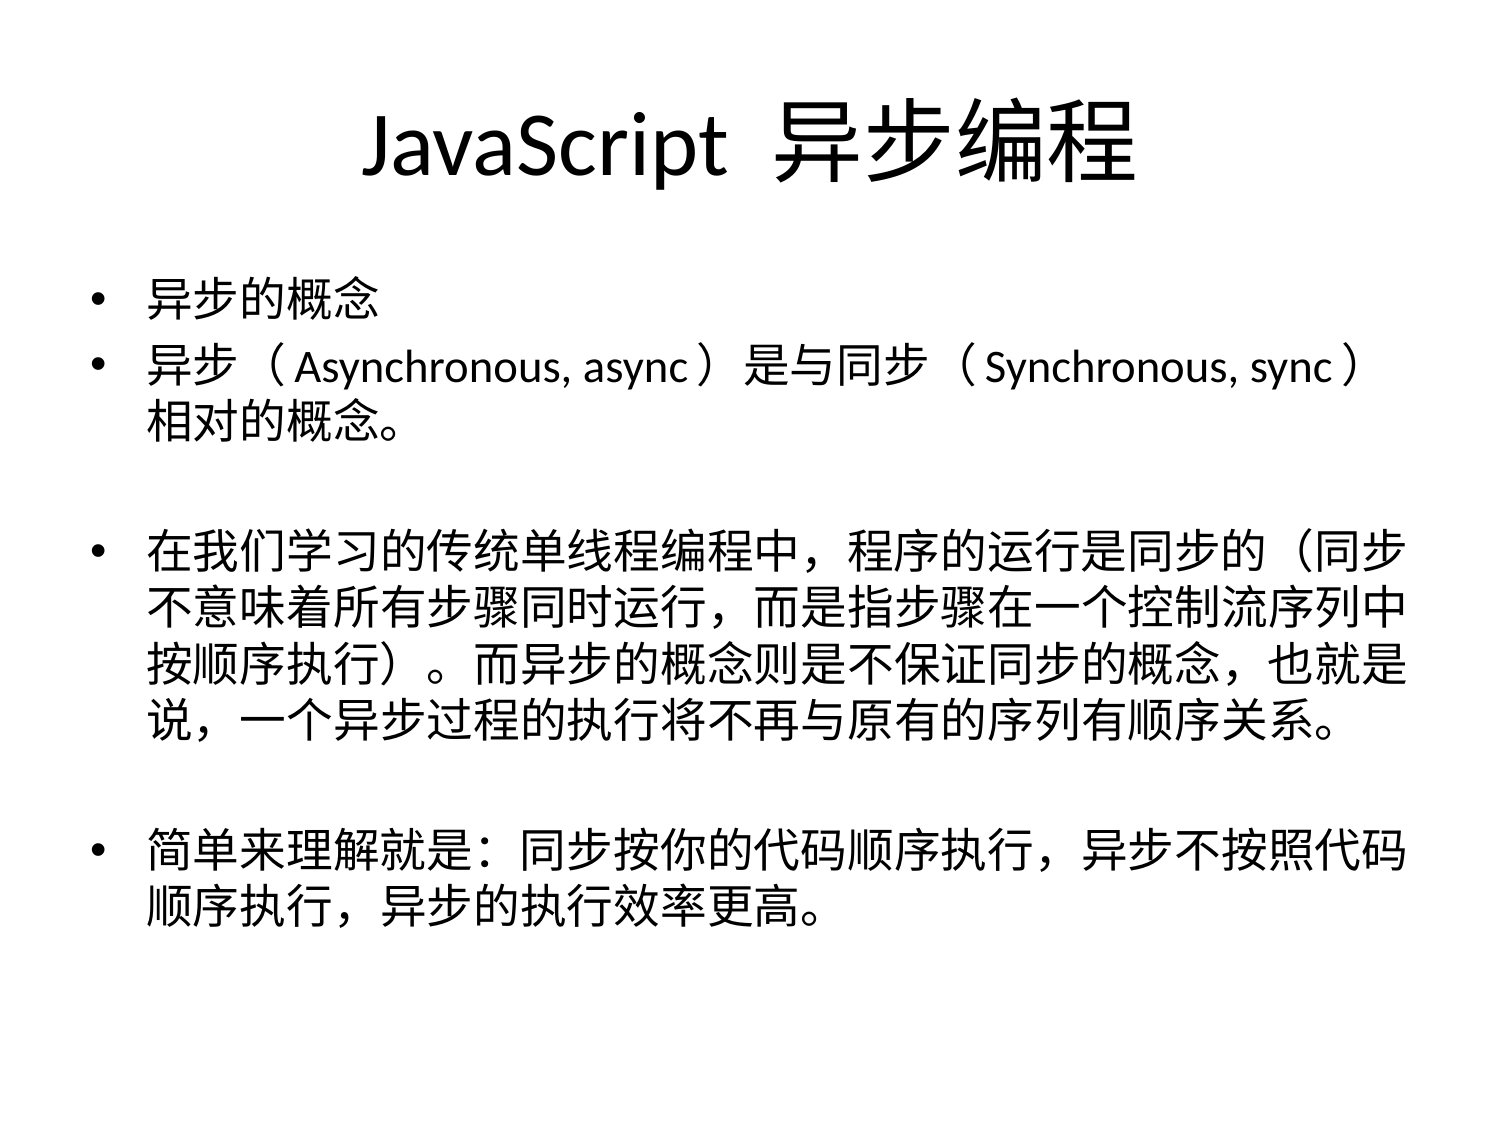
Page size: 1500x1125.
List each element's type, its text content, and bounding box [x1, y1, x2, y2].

list 异步的概念 异步（Asynchronous, async）是与同步（Synchronous, sync）相对的概念。 在我们学习的传统单线程编程中，程序的运行是同步的（同步不意味着所有步骤同时运行，而是指步骤在一个控制流序列中按顺序执行）。而异步的概念则是不保证同步的概念，也就是说，一个异步过程的执行将不再与原有的序列有顺序关系。 简单来理解就是：同步按你的代码顺序执行，异步不按照代码顺序执行，异步的执行效率更高。 [75, 262, 1425, 1005]
title JavaScript 异步编程 [75, 45, 1425, 233]
